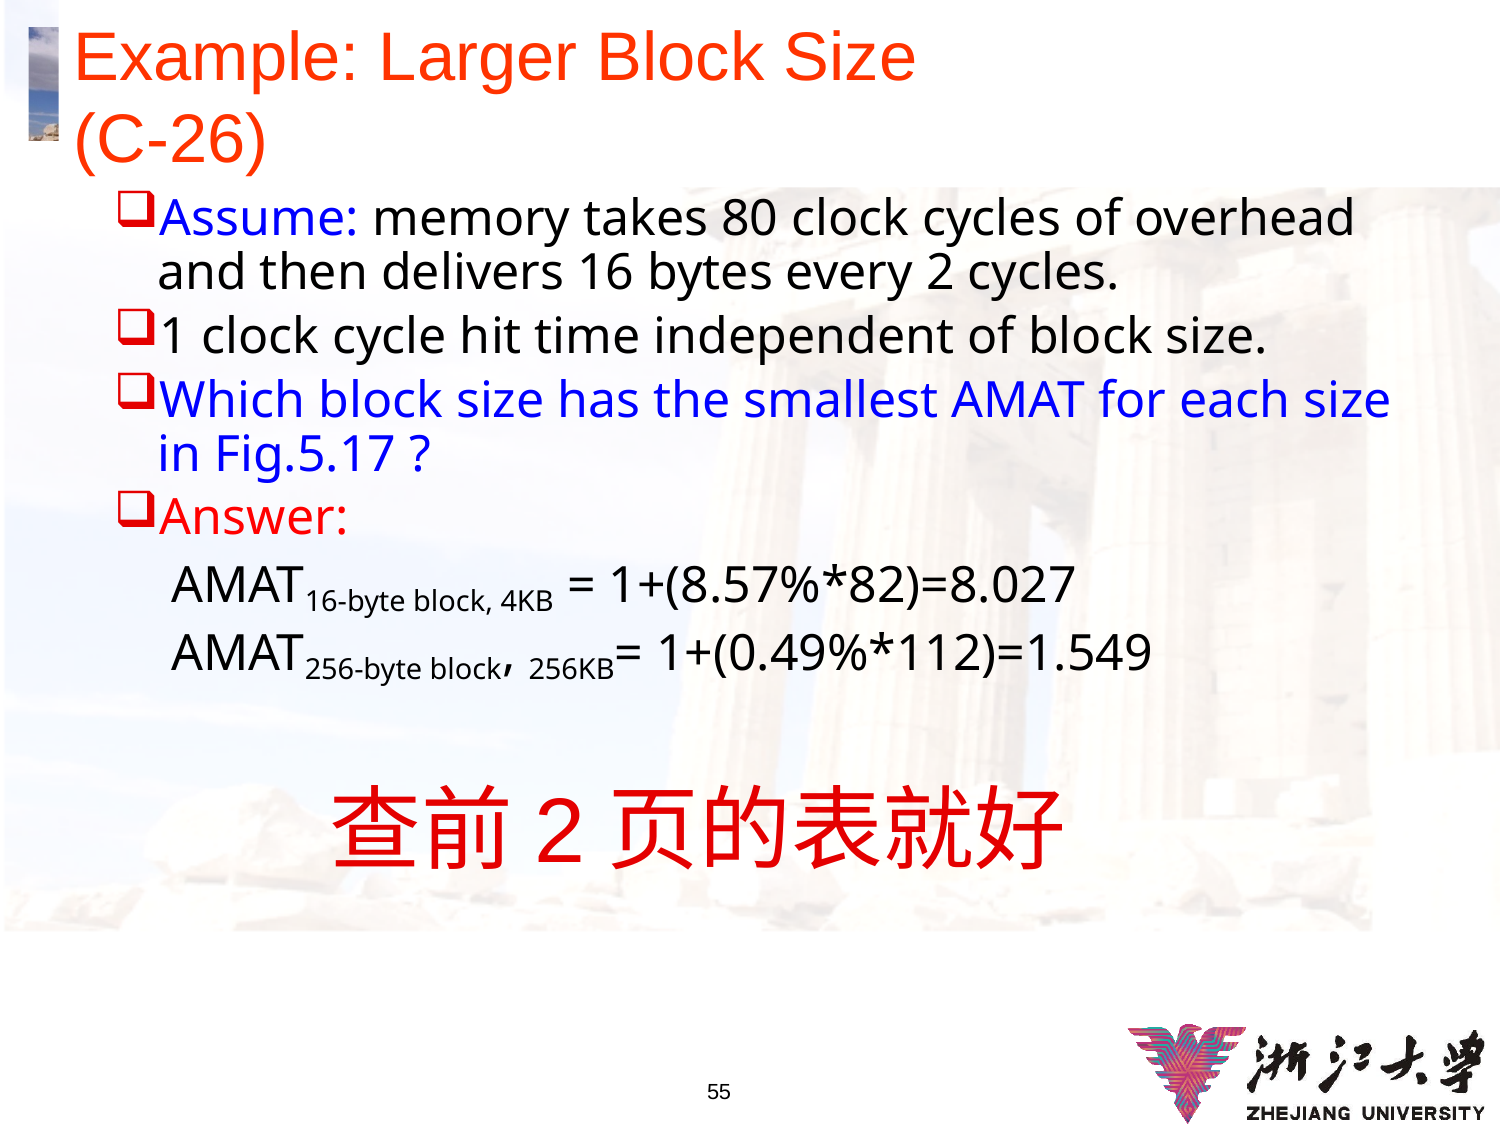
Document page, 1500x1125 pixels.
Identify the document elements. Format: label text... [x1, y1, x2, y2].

title Example: Larger Block Size (C-26) [58, 0, 1500, 188]
list Assume: memory takes 80 clock cycles of overhead and then delivers 16 bytes every 2 cycles. 1 clock cycle hit time independent of block size. Which block size has the smallest AMAT for each size in Fig.5.17 ? Answer: AMAT16-byte block, 4KB = 1+(8.57%*82)=8.027 AMAT256-byte block, 256KB= 1+(0.49%*112)=1.549 [100, 184, 1456, 953]
picture [0, 0, 1500, 1125]
text_box 查前2页的表就好 [308, 763, 1088, 888]
